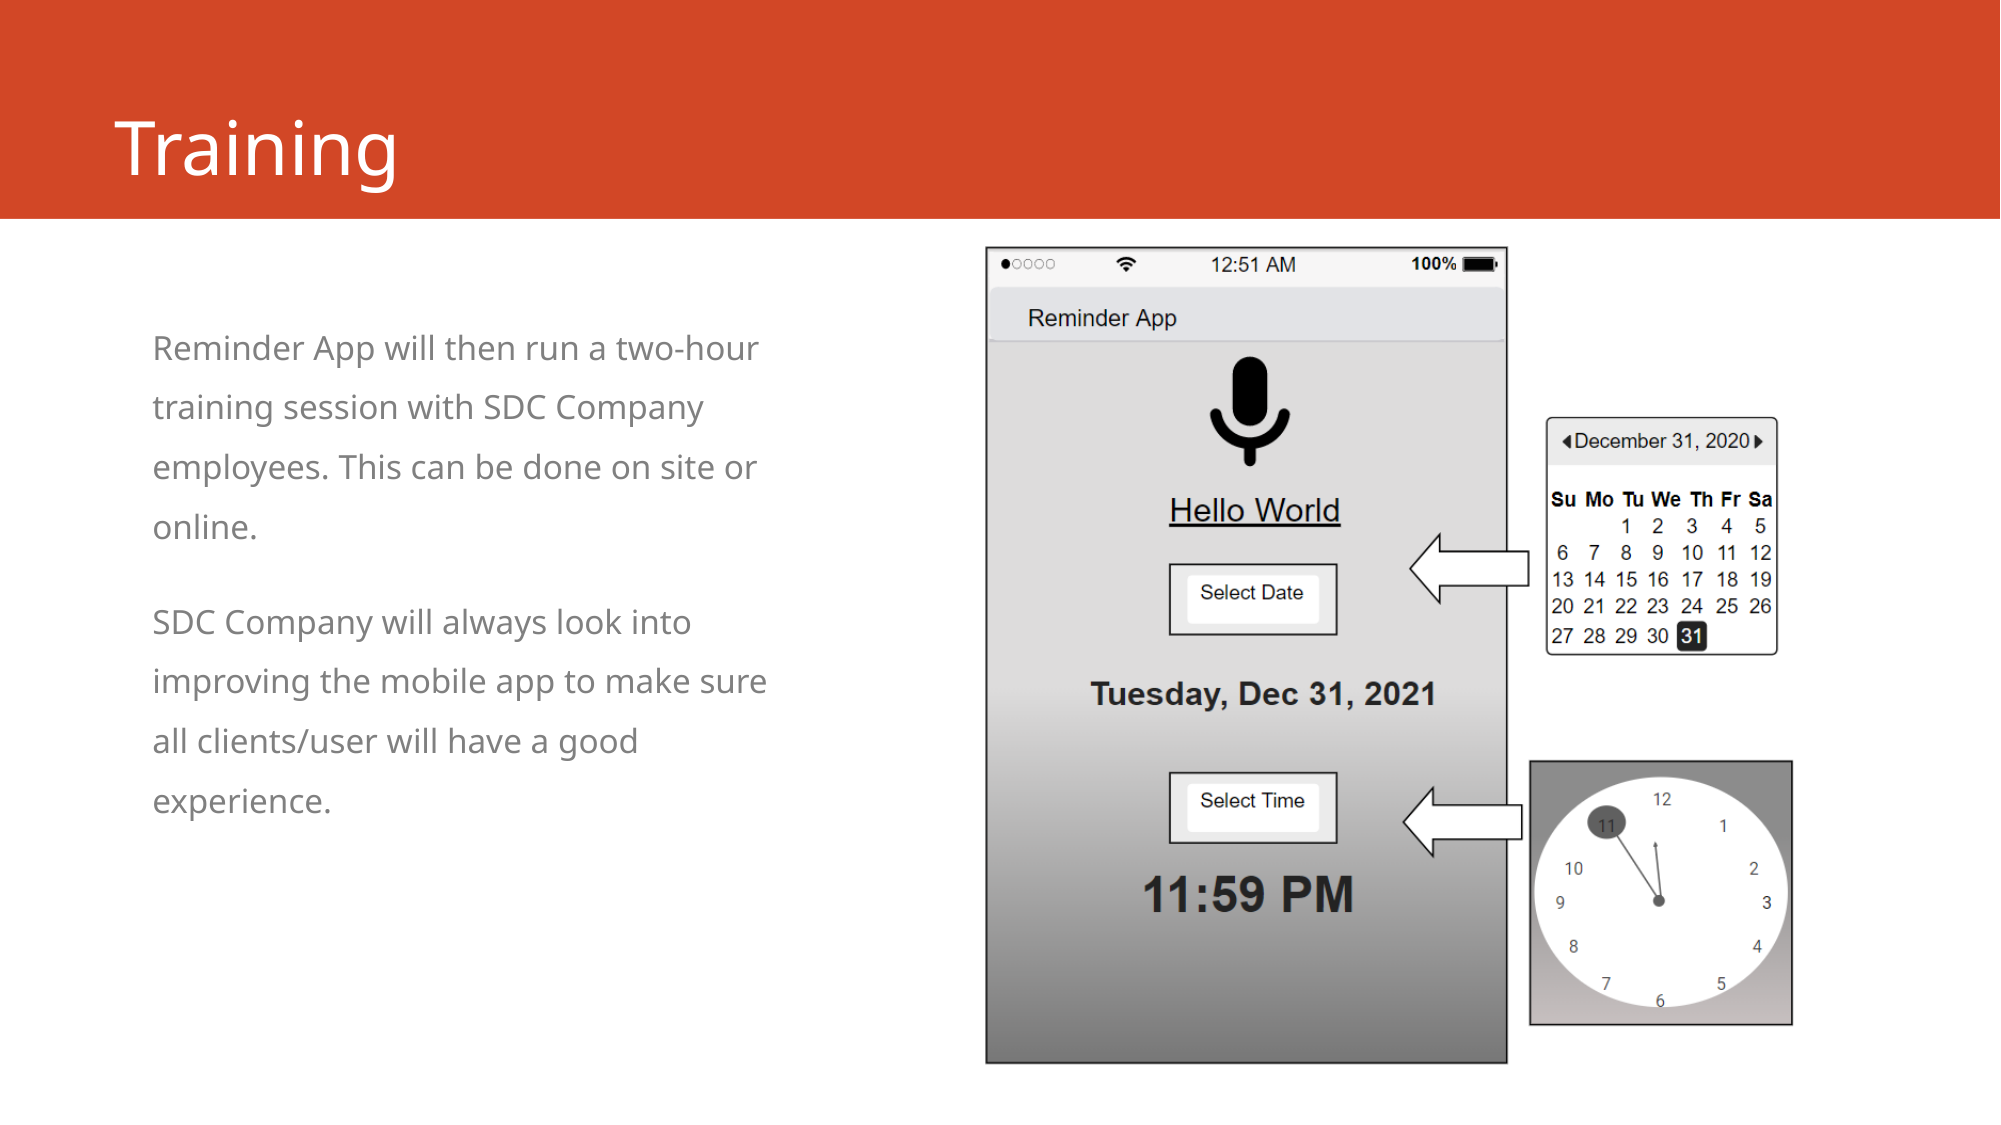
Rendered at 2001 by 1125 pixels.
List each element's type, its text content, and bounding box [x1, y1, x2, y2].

title Training [99, 0, 1863, 199]
list Reminder App will then run a two-hour training session with SDC Company employees. This can be done on site or online. SDC Company will always look into improving the mobile app to make sure all clients/user will have a good experience. [137, 299, 822, 1014]
picture [980, 243, 1806, 1070]
